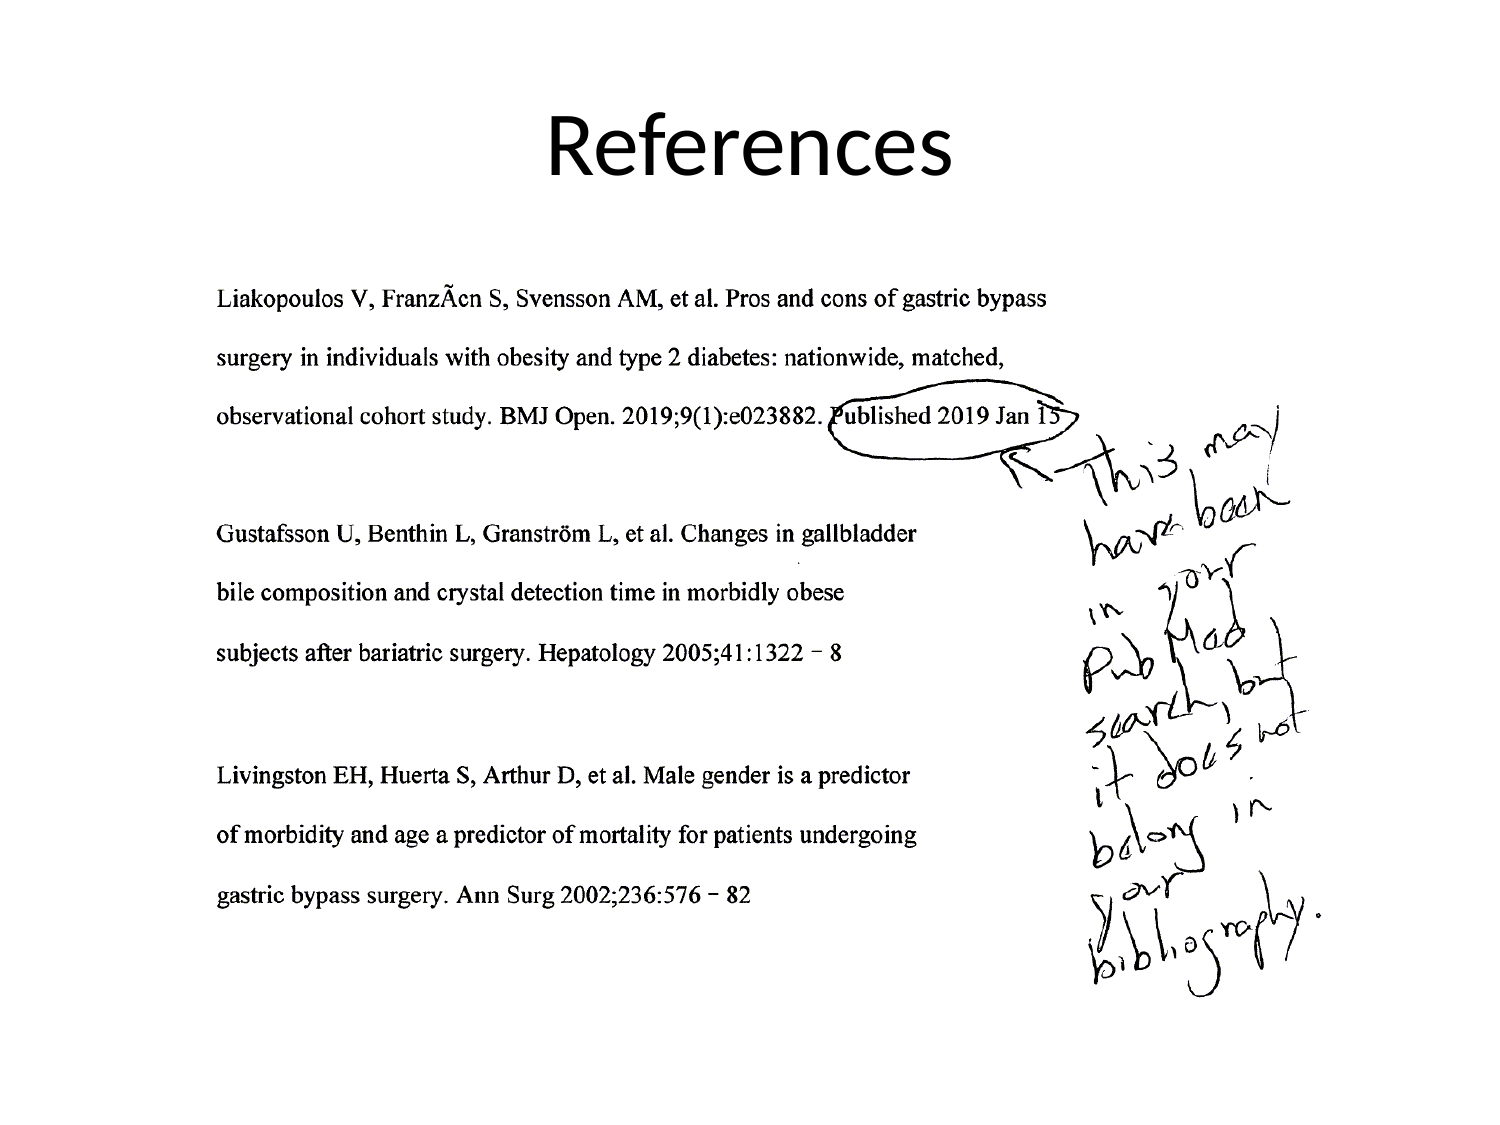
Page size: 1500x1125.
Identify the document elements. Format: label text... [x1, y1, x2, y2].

picture [166, 262, 1334, 1005]
title References [75, 45, 1425, 233]
